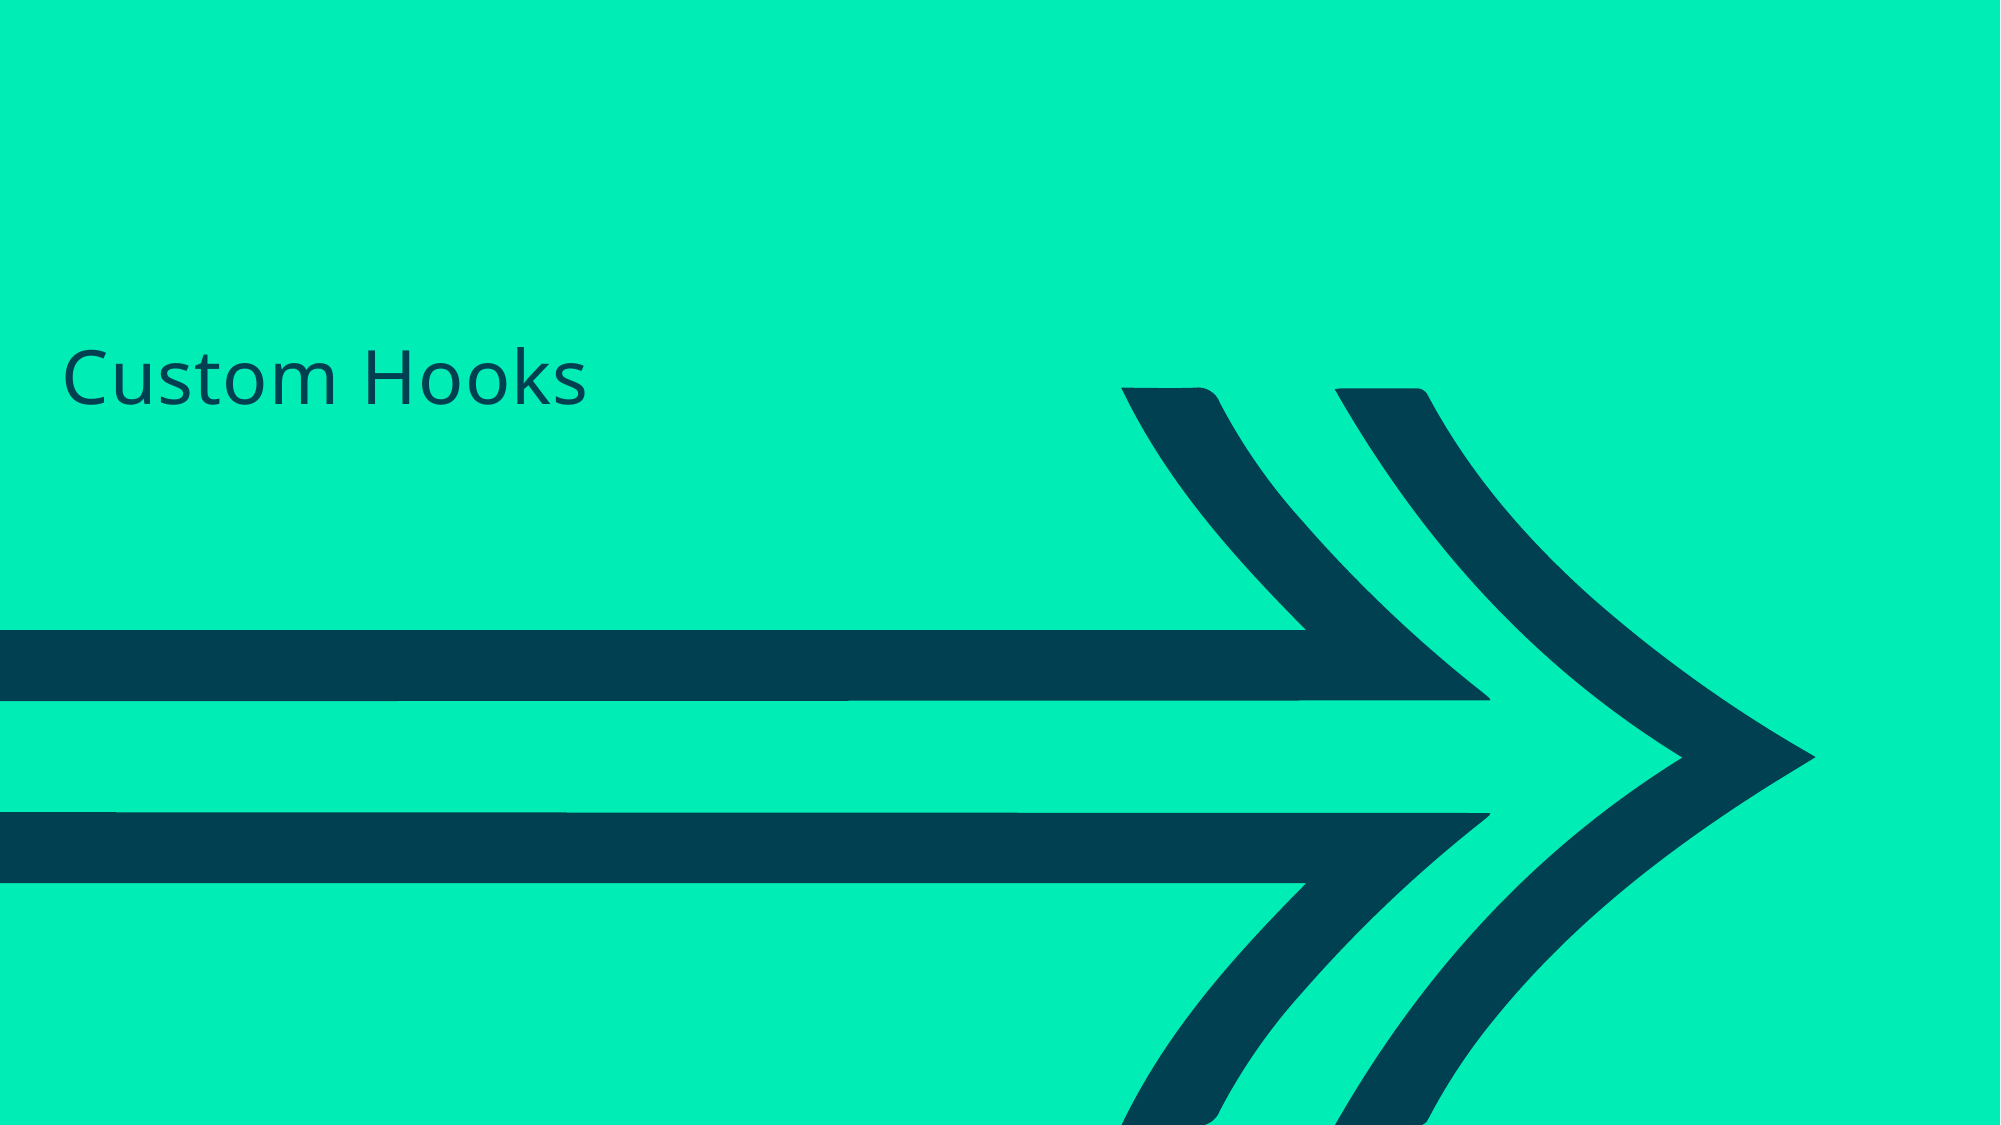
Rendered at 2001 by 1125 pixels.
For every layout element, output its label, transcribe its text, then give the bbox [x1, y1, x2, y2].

title Custom Hooks [61, 242, 1015, 422]
